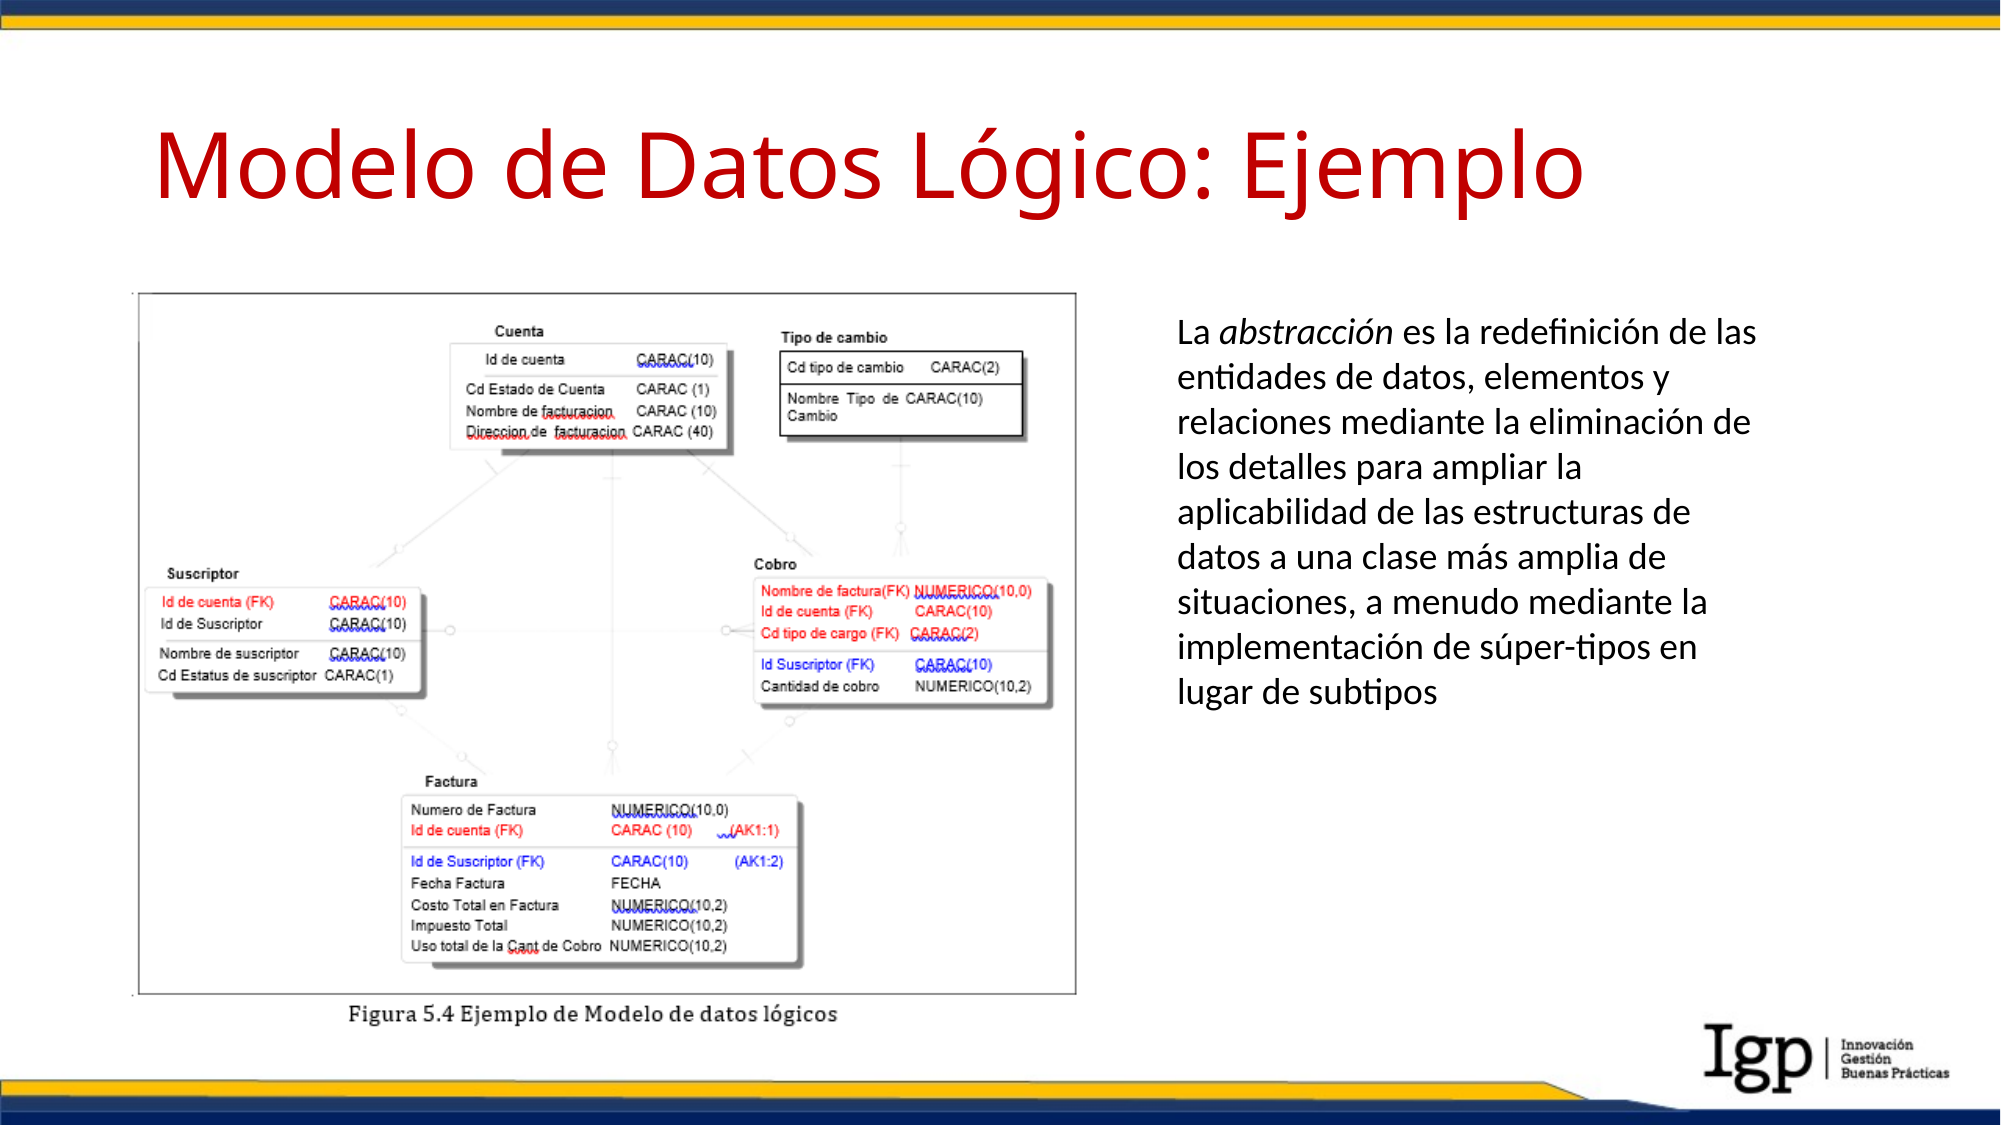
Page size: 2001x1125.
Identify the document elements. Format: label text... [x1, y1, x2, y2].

picture [0, 0, 2001, 1125]
title Modelo de Datos Lógico: Ejemplo [137, 59, 1863, 278]
text_box La abstracción es la redefinición de las entidades de datos, elementos y relaciones mediante la eliminación de los detalles para ampliar la aplicabilidad de las estructuras de datos a una clase más amplia de situaciones, a menudo mediante la implementación de súper-tipos en lugar de subtipos [1162, 299, 1794, 720]
